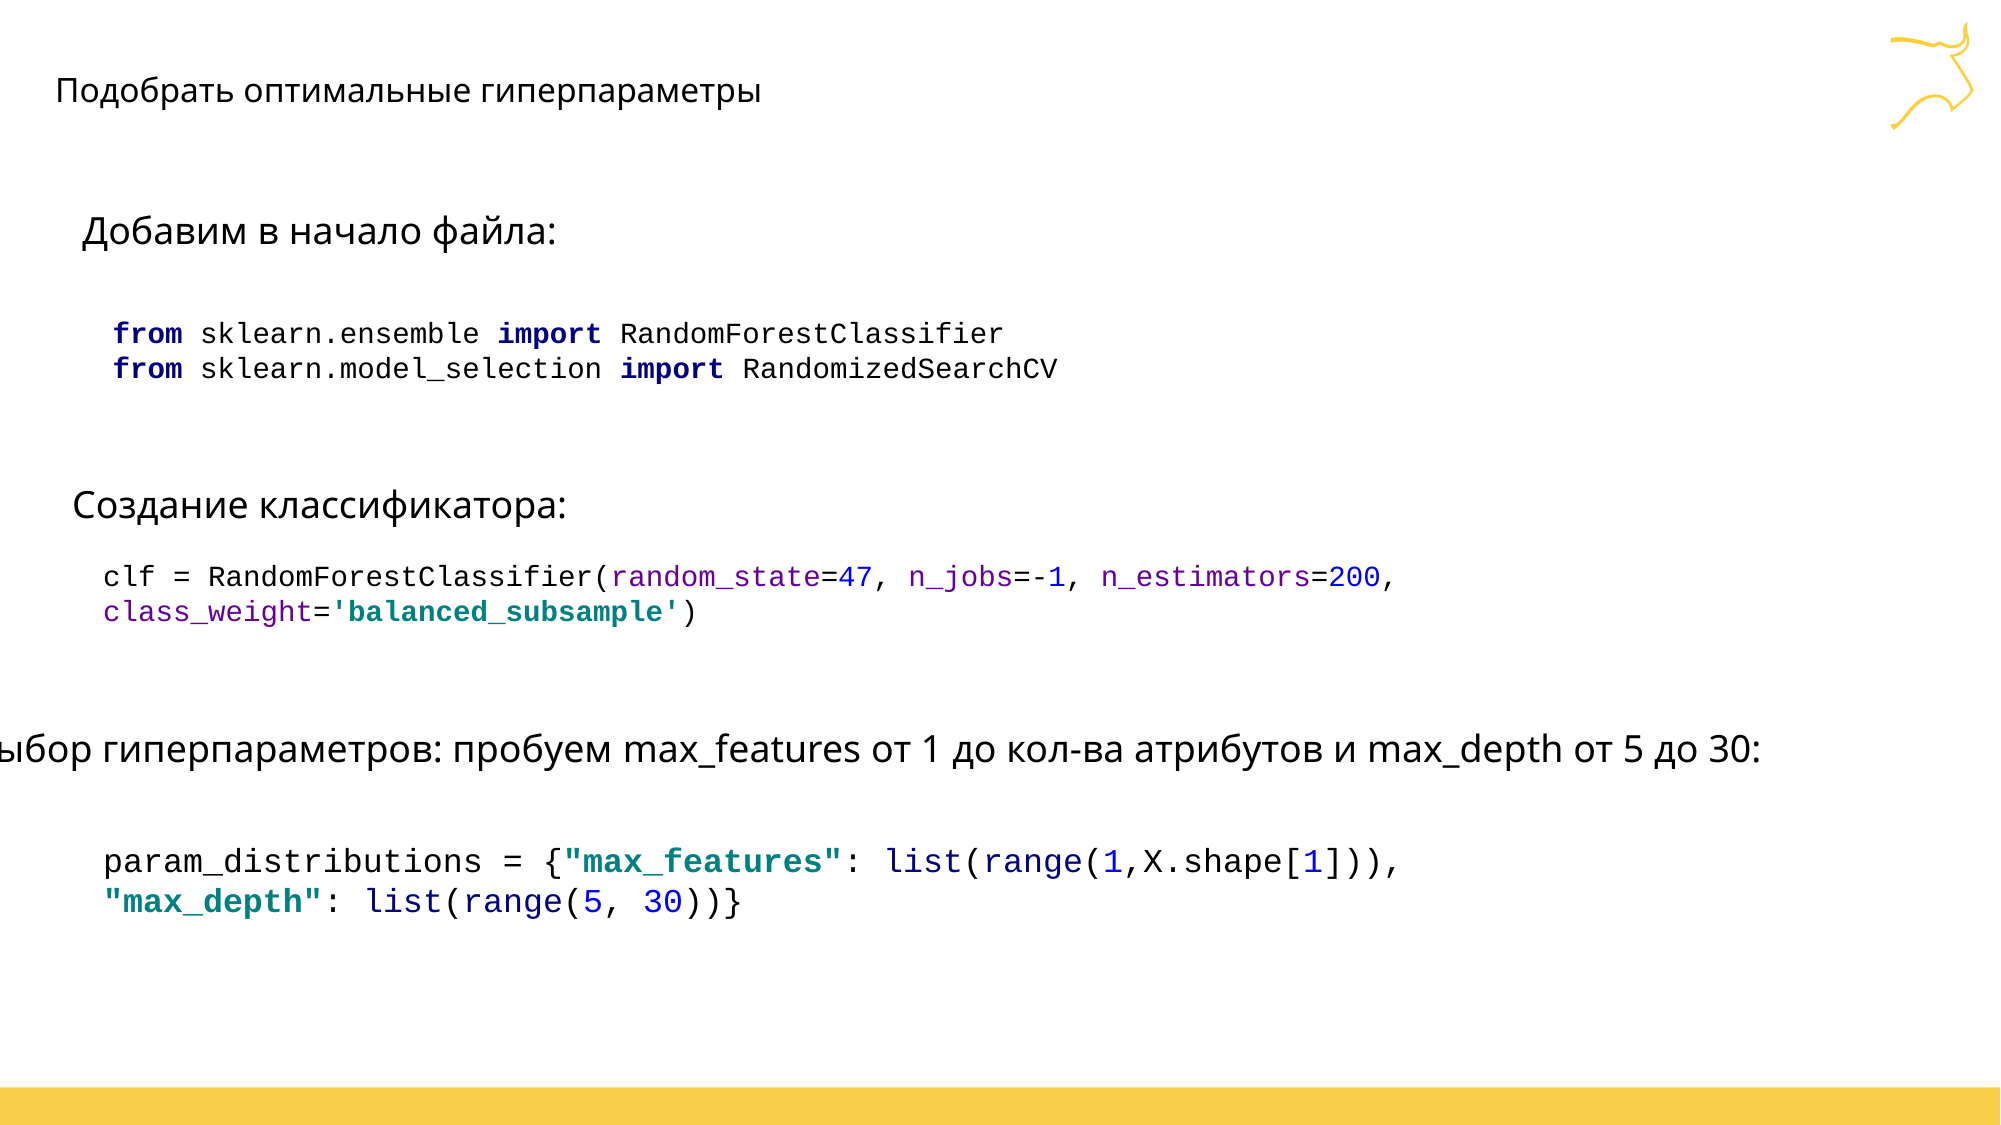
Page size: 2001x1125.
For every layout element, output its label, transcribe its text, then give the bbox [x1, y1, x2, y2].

text_box clf = RandomForestClassifier(random_state=47, n_jobs=-1, n_estimators=200, class_weight='balanced_subsample') [88, 549, 1494, 635]
text_box Выбор гиперпараметров: пробуем max_features от 1 до кол-ва атрибутов и max_depth от 5 до 30: [0, 717, 1777, 778]
text_box param_distributions = {"max_features": list(range(1,X.shape[1])), "max_depth": list(range(5, 30))} [88, 832, 1595, 927]
text_box Добавим в начало файла: [67, 199, 573, 260]
text_box from sklearn.ensemble import RandomForestClassifier from sklearn.model_selection import RandomizedSearchCV [97, 307, 1606, 393]
text_box Создание классификатора: [57, 473, 583, 533]
picture [1890, 22, 2001, 153]
title Подобрать оптимальные гиперпараметры [40, 65, 1766, 158]
